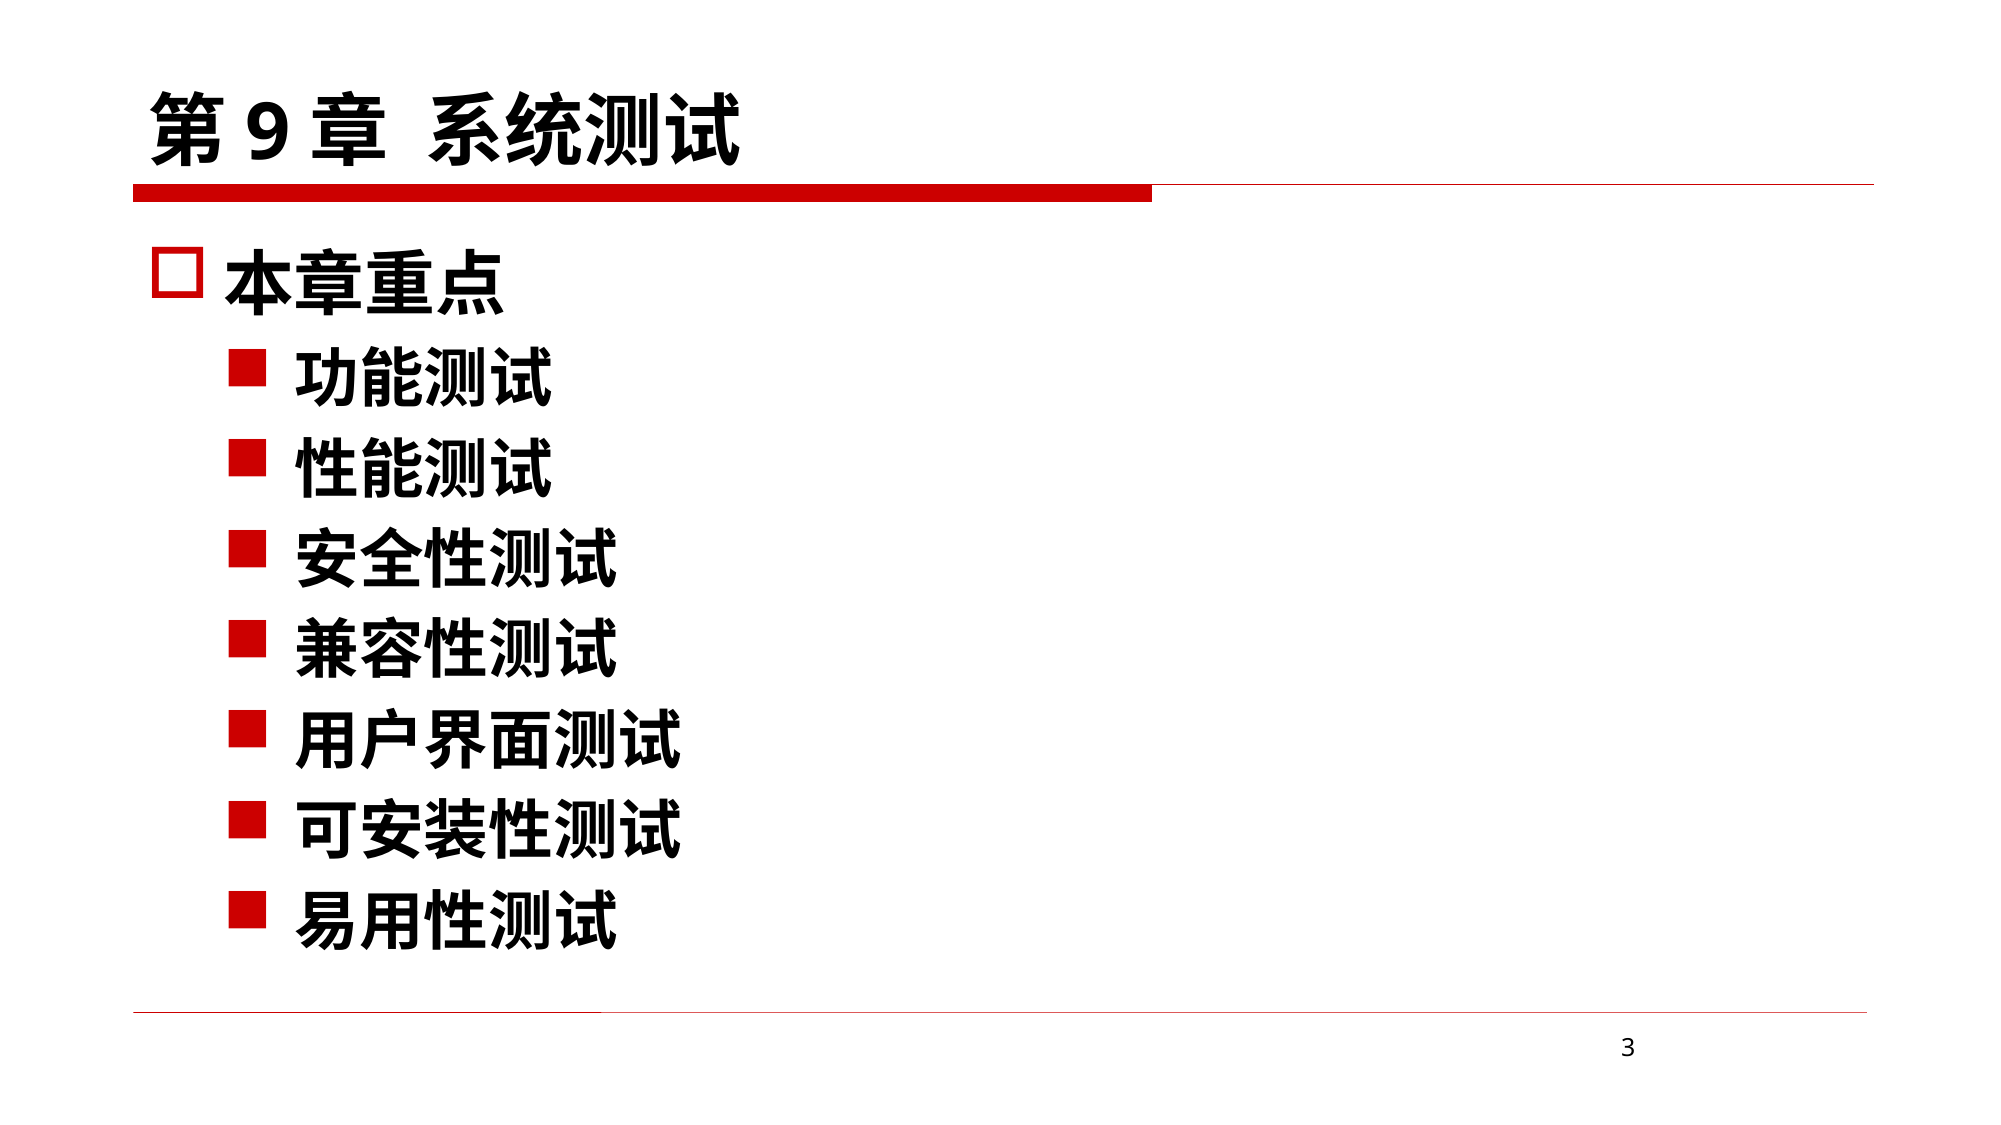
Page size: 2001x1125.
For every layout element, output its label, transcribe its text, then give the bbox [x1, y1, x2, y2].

list 本章重点 功能测试 性能测试 安全性测试 兼容性测试 用户界面测试 可安装性测试 易用性测试 [131, 231, 1444, 1075]
title 第9章 系统测试 [132, 0, 1445, 184]
text_box [1325, 1024, 1651, 1103]
